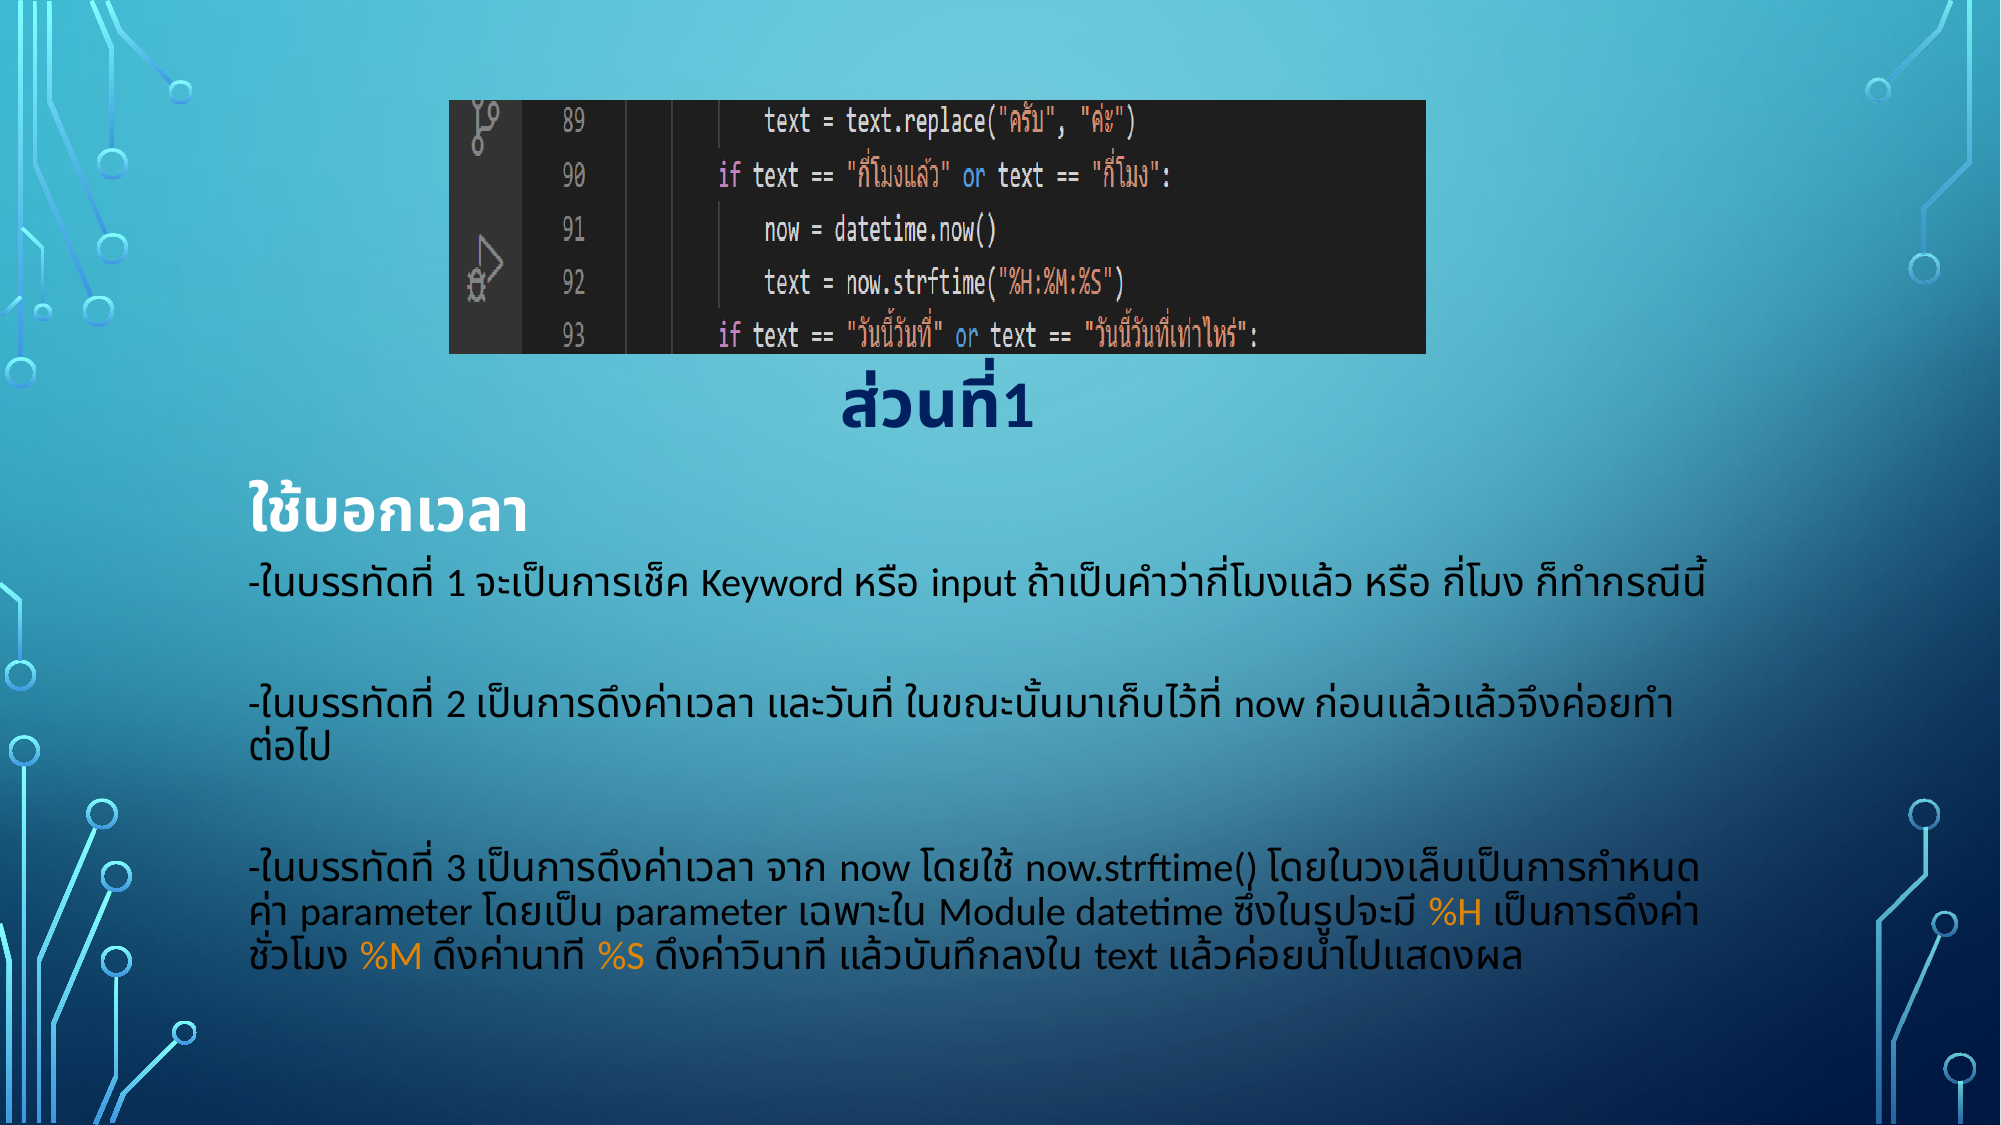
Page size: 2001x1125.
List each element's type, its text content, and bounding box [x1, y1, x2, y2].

text_box ส่วนที่1 [795, 355, 1080, 449]
text_box ใช้บอกเวลา -ในบรรทัดที่ 1 จะเป็นการเช็ค Keyword หรือ input ถ้าเป็นคำว่ากี่โมงแล้ว หรือ กี่โมง ก็ทำกรณีนี้ -ในบรรทัดที่ 2 เป็นการดึงค่าเวลา และวันที่ ในขณะนั้นมาเก็บไว้ที่ now ก่อนแล้วแล้วจึงค่อยทำต่อไป -ในบรรทัดที่ 3 เป็นการดึงค่าเวลา จาก now โดยใช้ now.strftime() โดยในวงเล็บเป็นการกำหนดค่า parameter โดยเป็น parameter เฉพาะใน Module datetime ซึ่งในรูปจะมี %H เป็นการดึงค่าชั่วโมง %M ดึงค่านาที %S ดึงค่าวินาที แล้วบันทึกลงใน text แล้วค่อยนำไปแสดงผล [233, 471, 1734, 1038]
picture [449, 100, 1426, 355]
